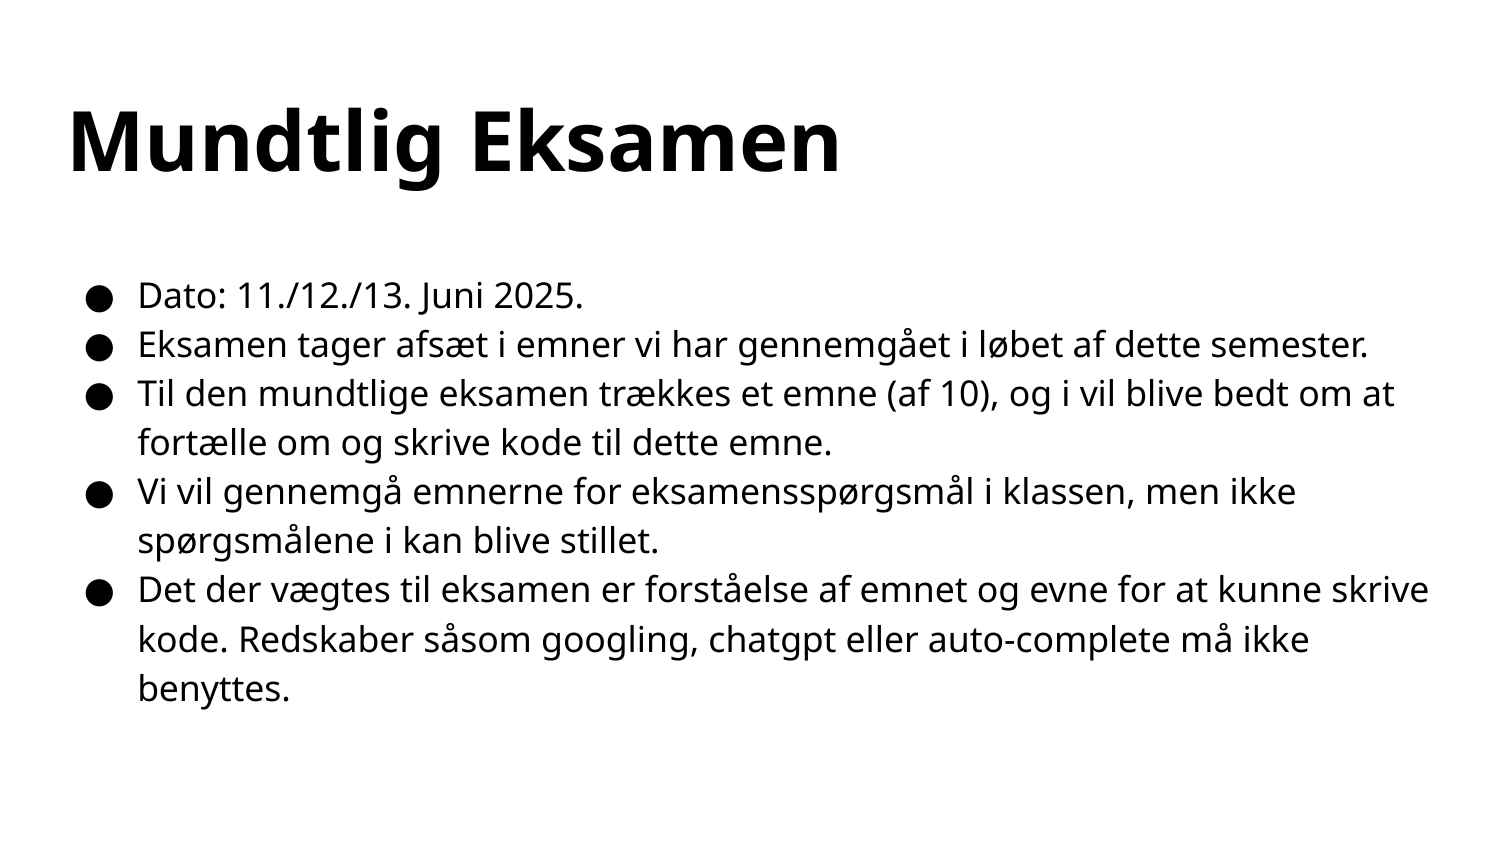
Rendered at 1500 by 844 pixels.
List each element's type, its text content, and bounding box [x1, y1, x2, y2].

list Dato: 11./12./13. Juni 2025. Eksamen tager afsæt i emner vi har gennemgået i løbet af dette semester. Til den mundtlige eksamen trækkes et emne (af 10), og i vil blive bedt om at fortælle om og skrive kode til dette emne. Vi vil gennemgå emnerne for eksamensspørgsmål i klassen, men ikke spørgsmålene i kan blive stillet. Det der vægtes til eksamen er forståelse af emnet og evne for at kunne skrive kode. Redskaber såsom googling, chatgpt eller auto-complete må ikke benyttes. [51, 251, 1449, 732]
title Mundtlig Eksamen [51, 72, 1449, 167]
